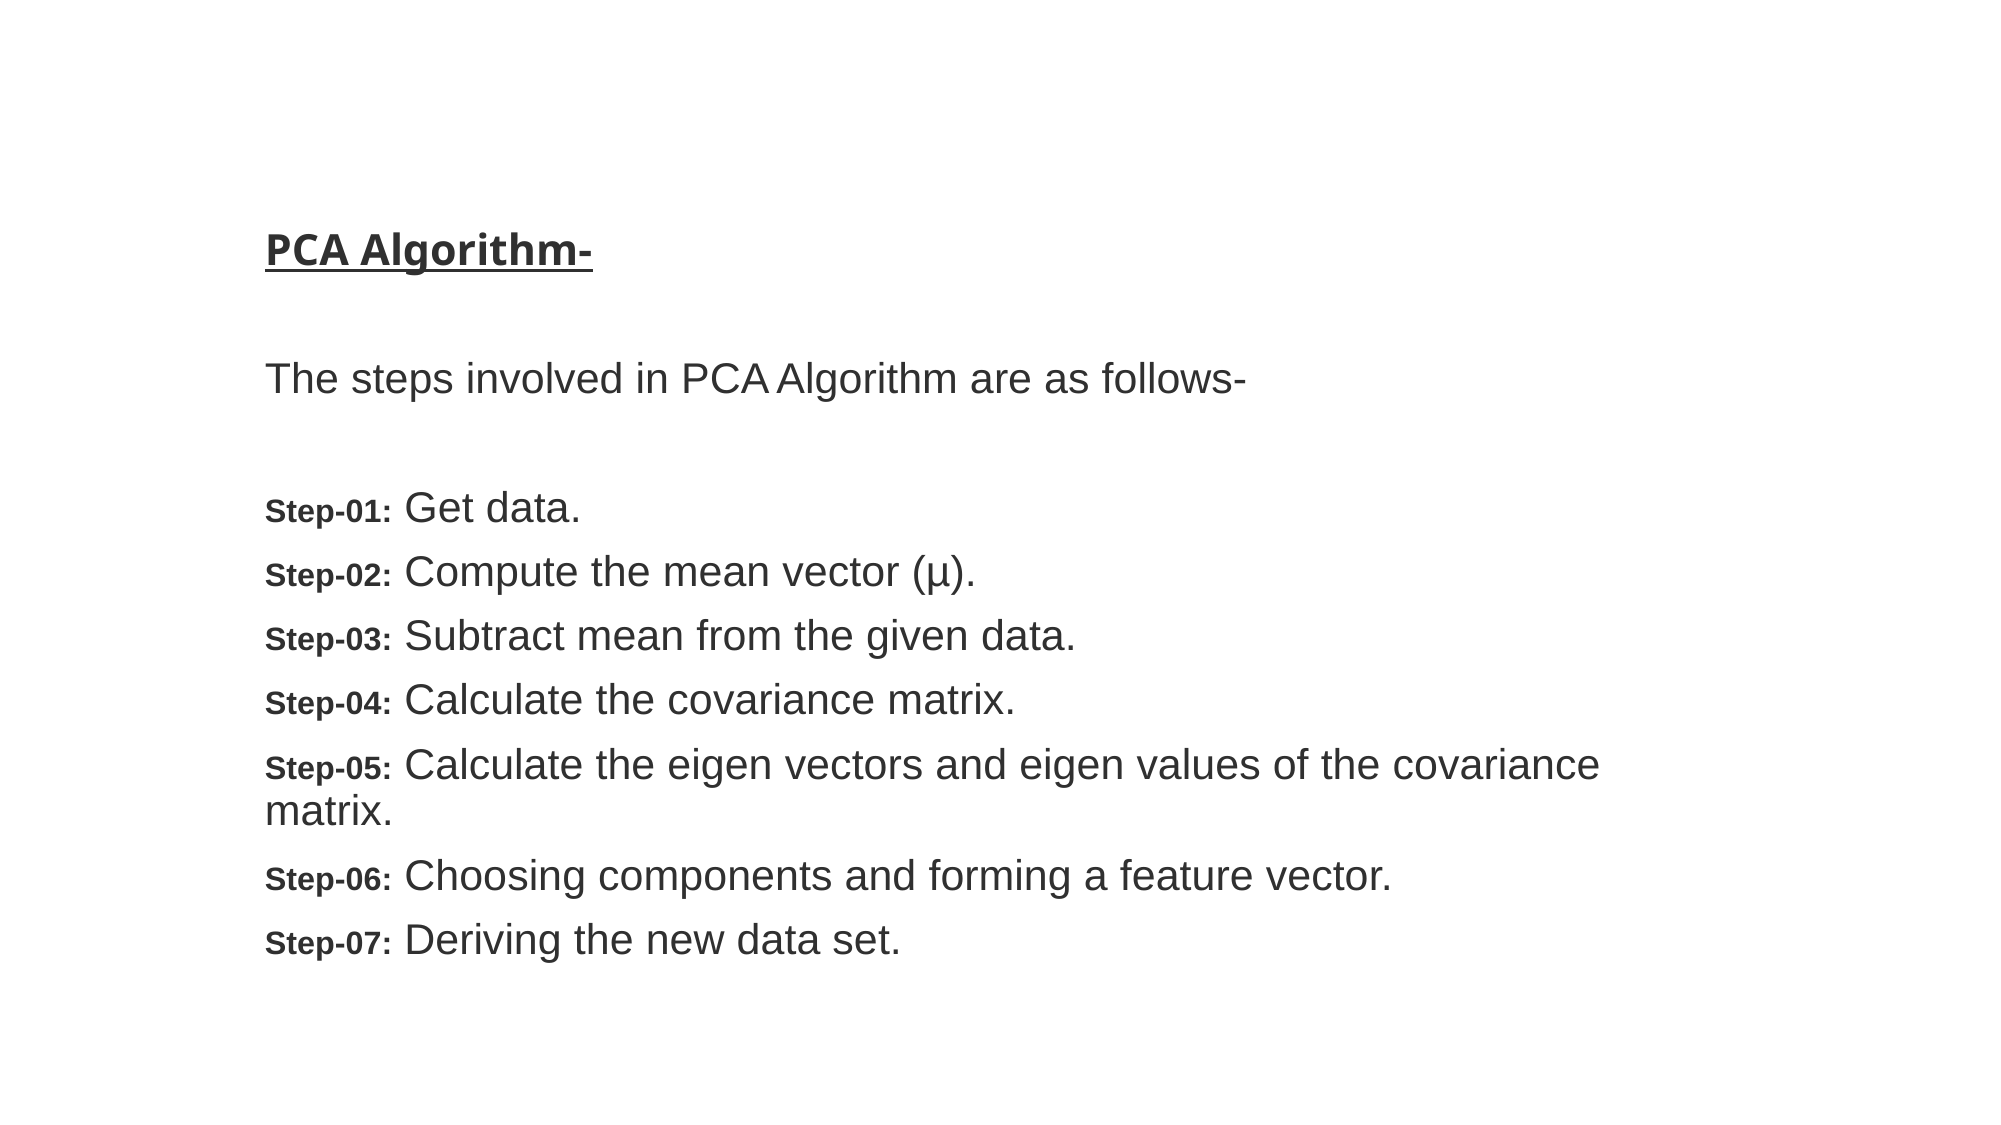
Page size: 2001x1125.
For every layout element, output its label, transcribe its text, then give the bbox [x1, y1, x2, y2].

subtitle PCA Algorithm- The steps involved in PCA Algorithm are as follows- Step-01: Get data. Step-02: Compute the mean vector (µ). Step-03: Subtract mean from the given data. Step-04: Calculate the covariance matrix. Step-05: Calculate the eigen vectors and eigen values of the covariance matrix. Step-06: Choosing components and forming a feature vector. Step-07: Deriving the new data set. [249, 220, 1750, 977]
